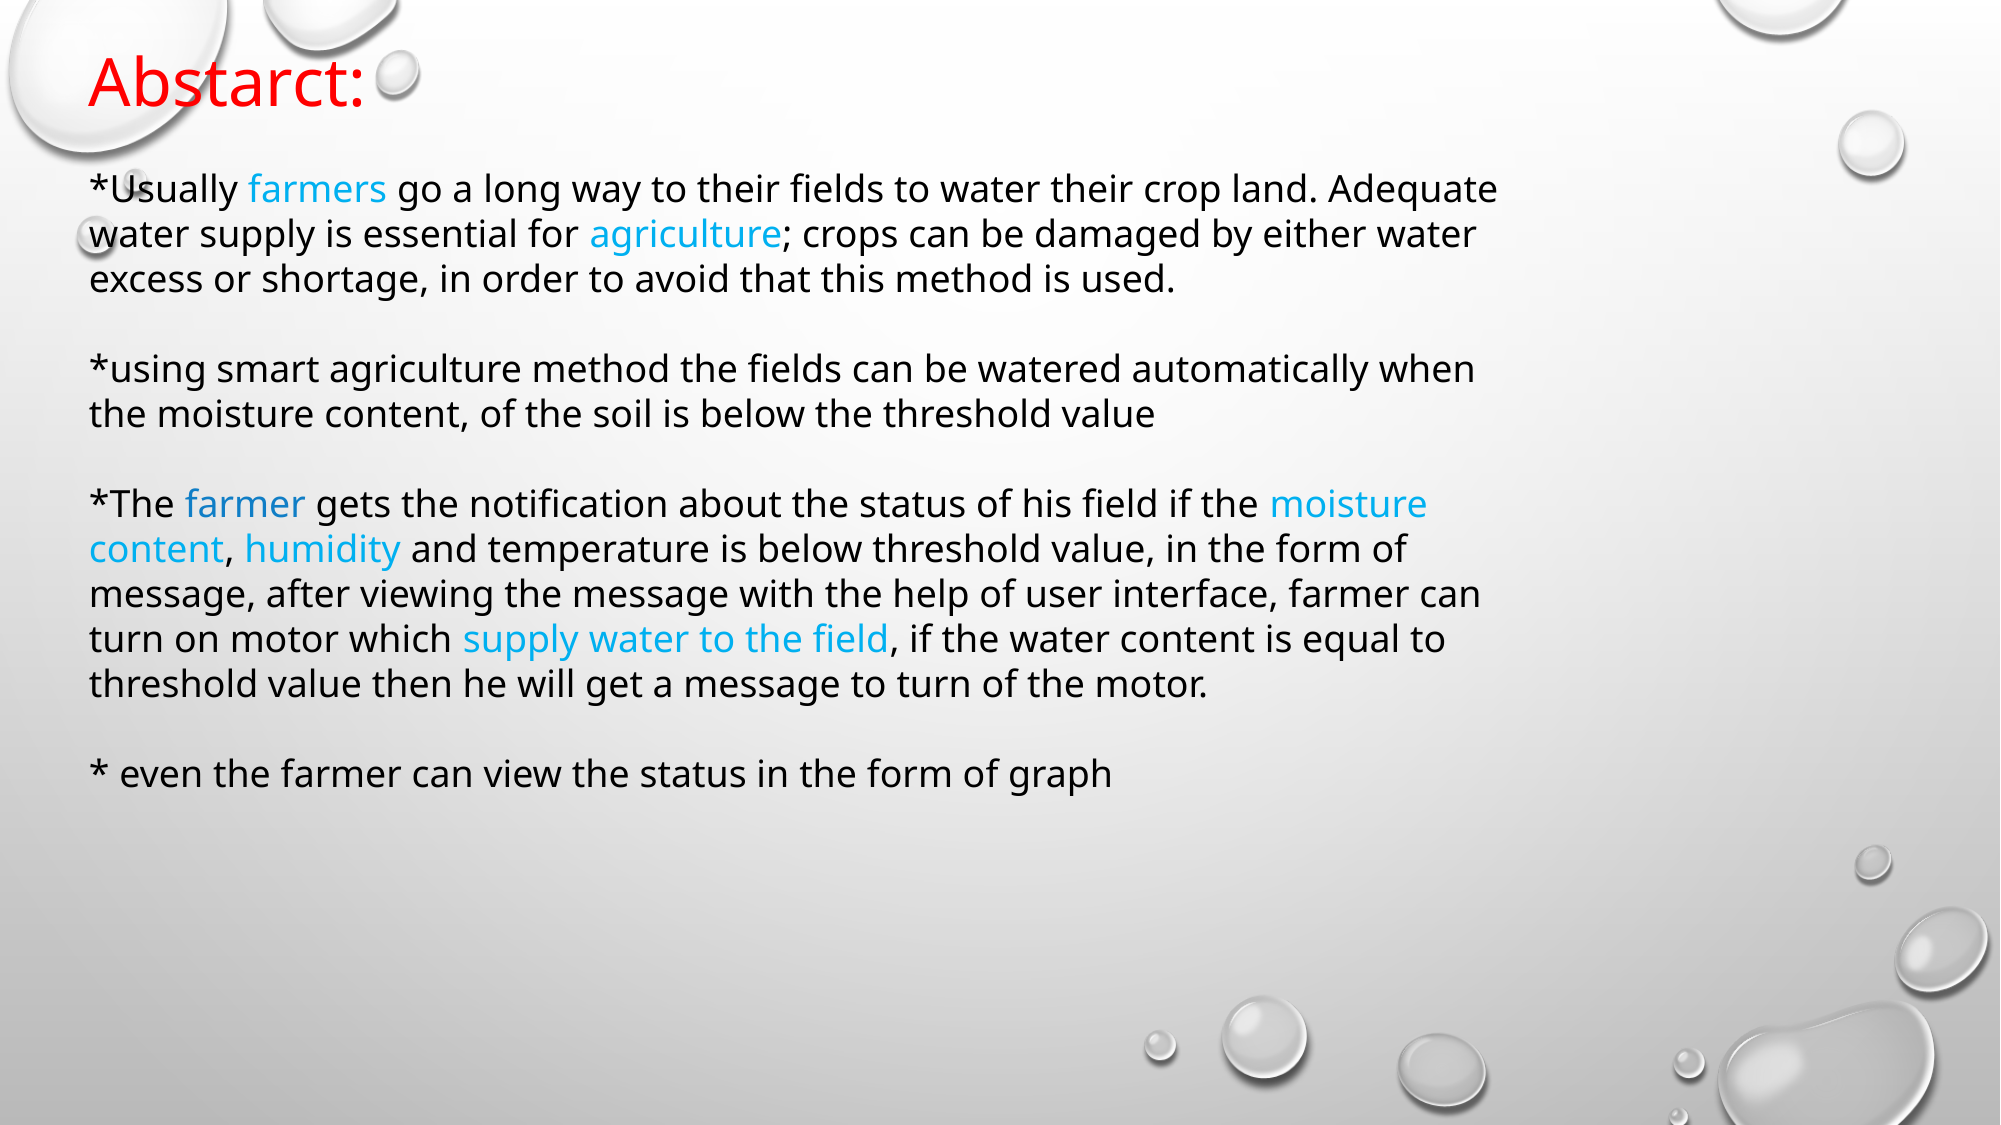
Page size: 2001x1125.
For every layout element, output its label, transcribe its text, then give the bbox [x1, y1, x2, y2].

picture [0, 0, 2000, 1125]
text_box Abstarct: *Usually farmers go a long way to their fields to water their crop land. Adequate water supply is essential for agriculture; crops can be damaged by either water excess or shortage, in order to avoid that this method is used. *using smart agriculture method the fields can be watered automatically when the moisture content, of the soil is below the threshold value *The farmer gets the notification about the status of his field if the moisture content, humidity and temperature is below threshold value, in the form of message, after viewing the message with the help of user interface, farmer can turn on motor which supply water to the field, if the water content is equal to threshold value then he will get a message to turn of the motor. * even the farmer can view the status in the form of graph [74, 32, 1750, 802]
